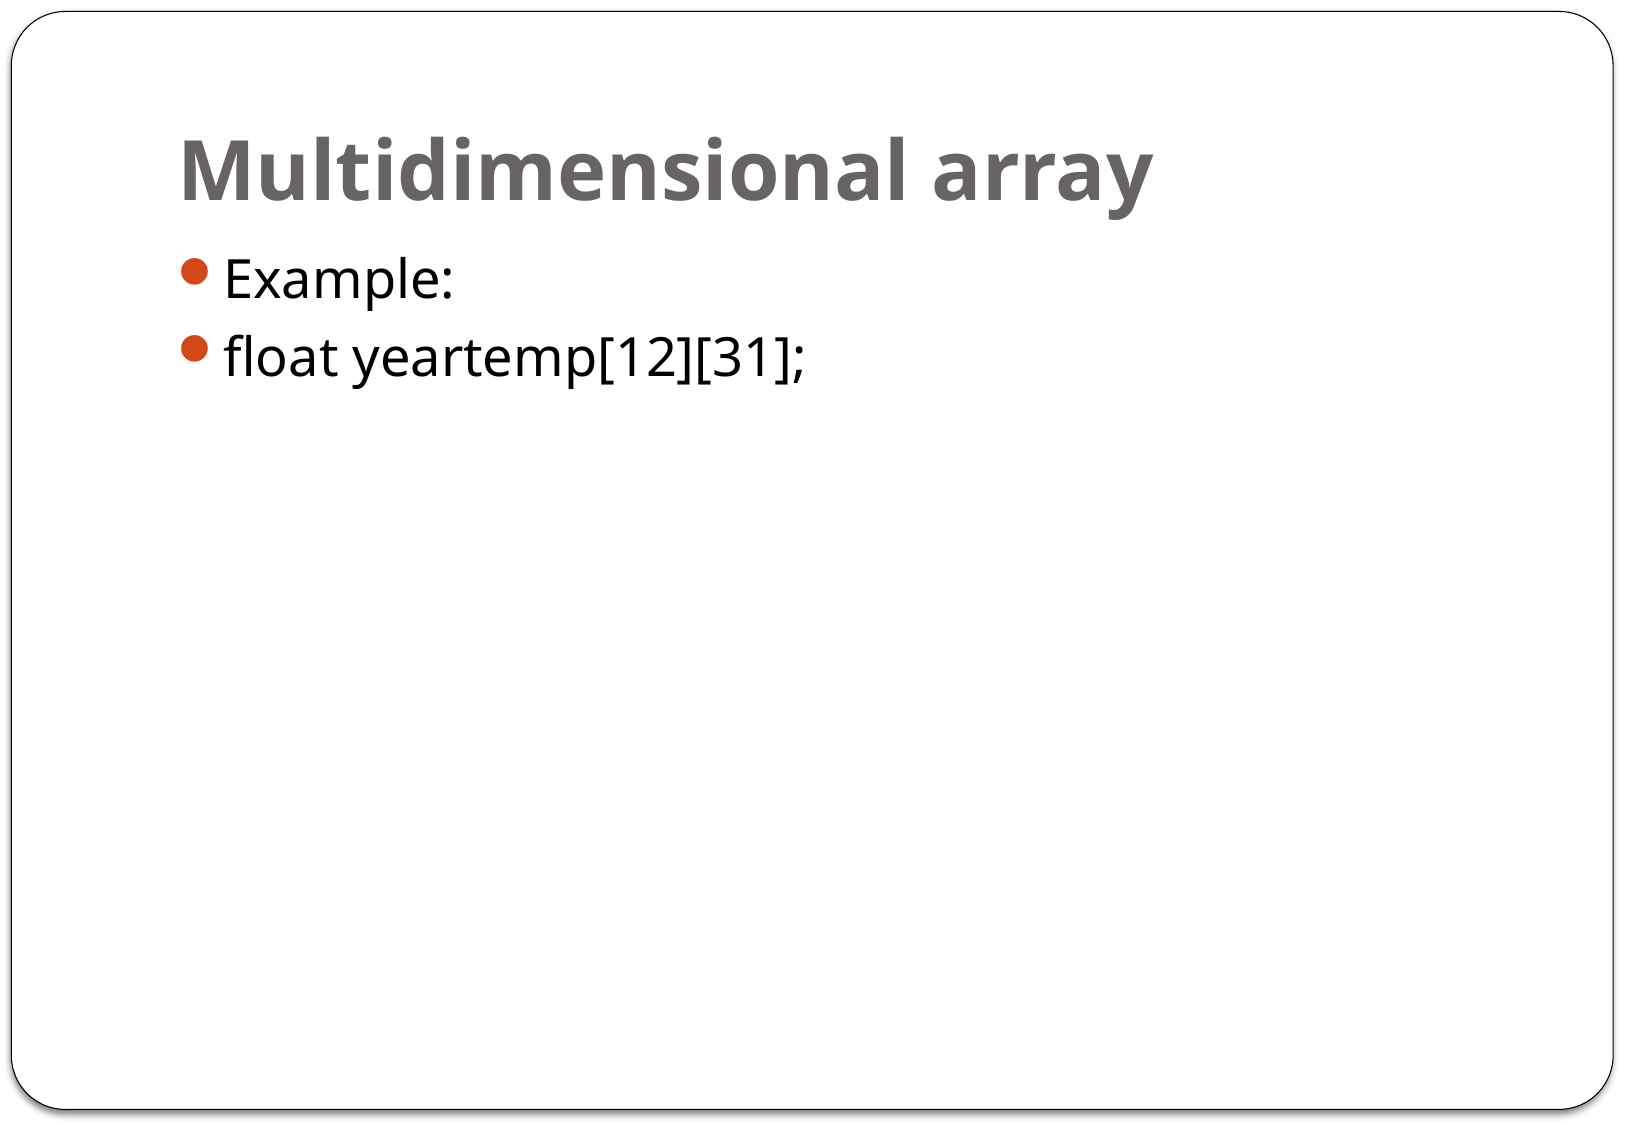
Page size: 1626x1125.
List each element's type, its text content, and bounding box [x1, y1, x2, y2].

title Multidimensional array [162, 45, 1544, 233]
list Example: float yeartemp[12][31]; [162, 237, 1544, 988]
